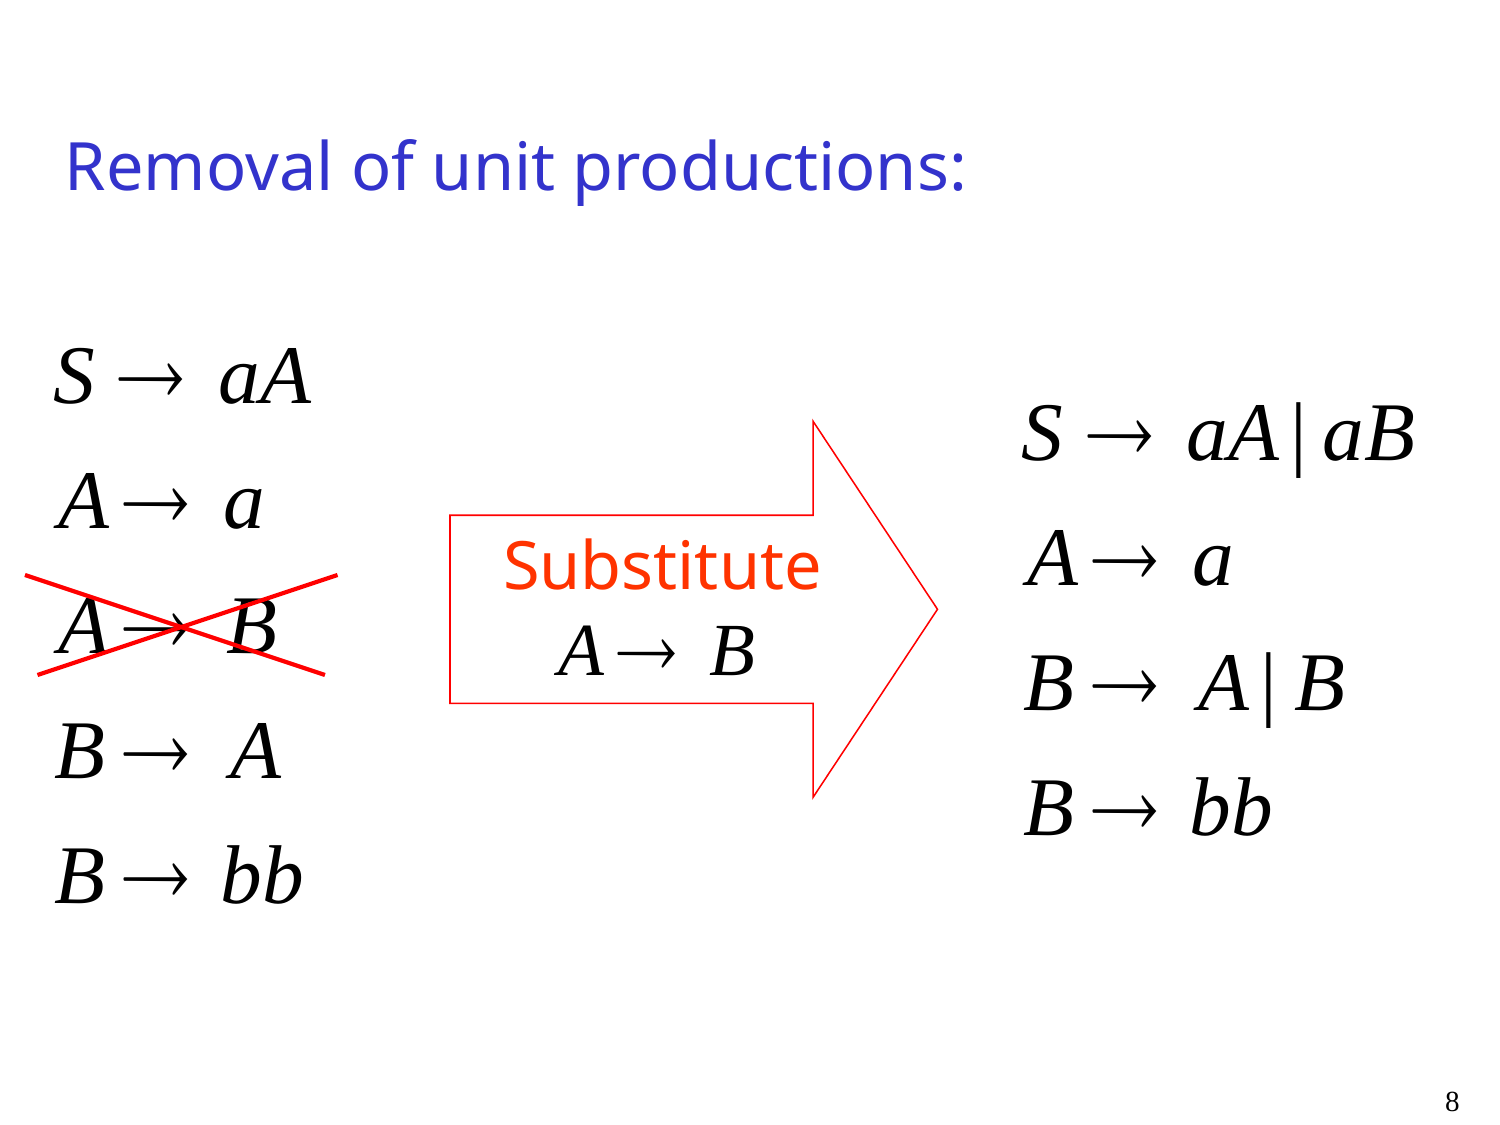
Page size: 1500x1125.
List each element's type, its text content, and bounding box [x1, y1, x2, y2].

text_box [1017, 396, 1418, 843]
text_box Removal of unit productions: [50, 116, 983, 212]
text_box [549, 618, 759, 682]
slide_number 8 [1162, 1074, 1476, 1125]
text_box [48, 340, 312, 910]
text_box Substitute [450, 421, 938, 798]
